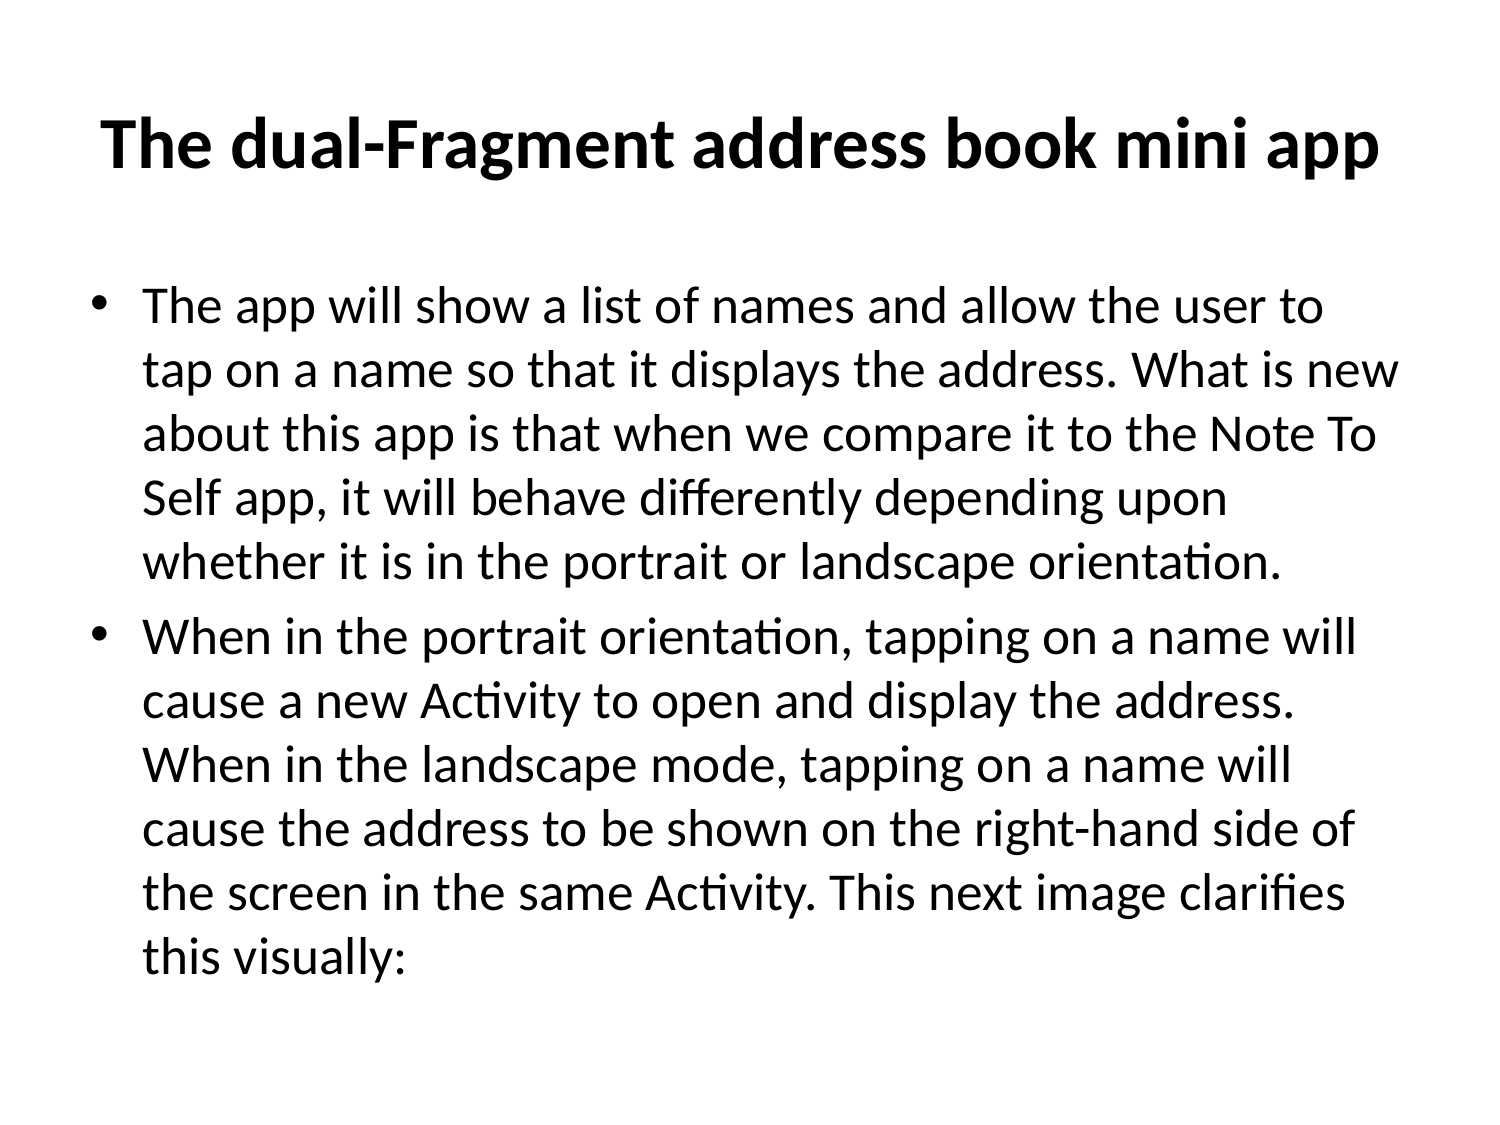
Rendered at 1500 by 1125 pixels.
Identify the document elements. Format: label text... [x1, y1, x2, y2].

list The app will show a list of names and allow the user to tap on a name so that it displays the address. What is new about this app is that when we compare it to the Note To Self app, it will behave differently depending upon whether it is in the portrait or landscape orientation. When in the portrait orientation, tapping on a name will cause a new Activity to open and display the address. When in the landscape mode, tapping on a name will cause the address to be shown on the right-hand side of the screen in the same Activity. This next image clarifies this visually: [75, 262, 1425, 1005]
title The dual-Fragment address book mini app [75, 45, 1425, 233]
